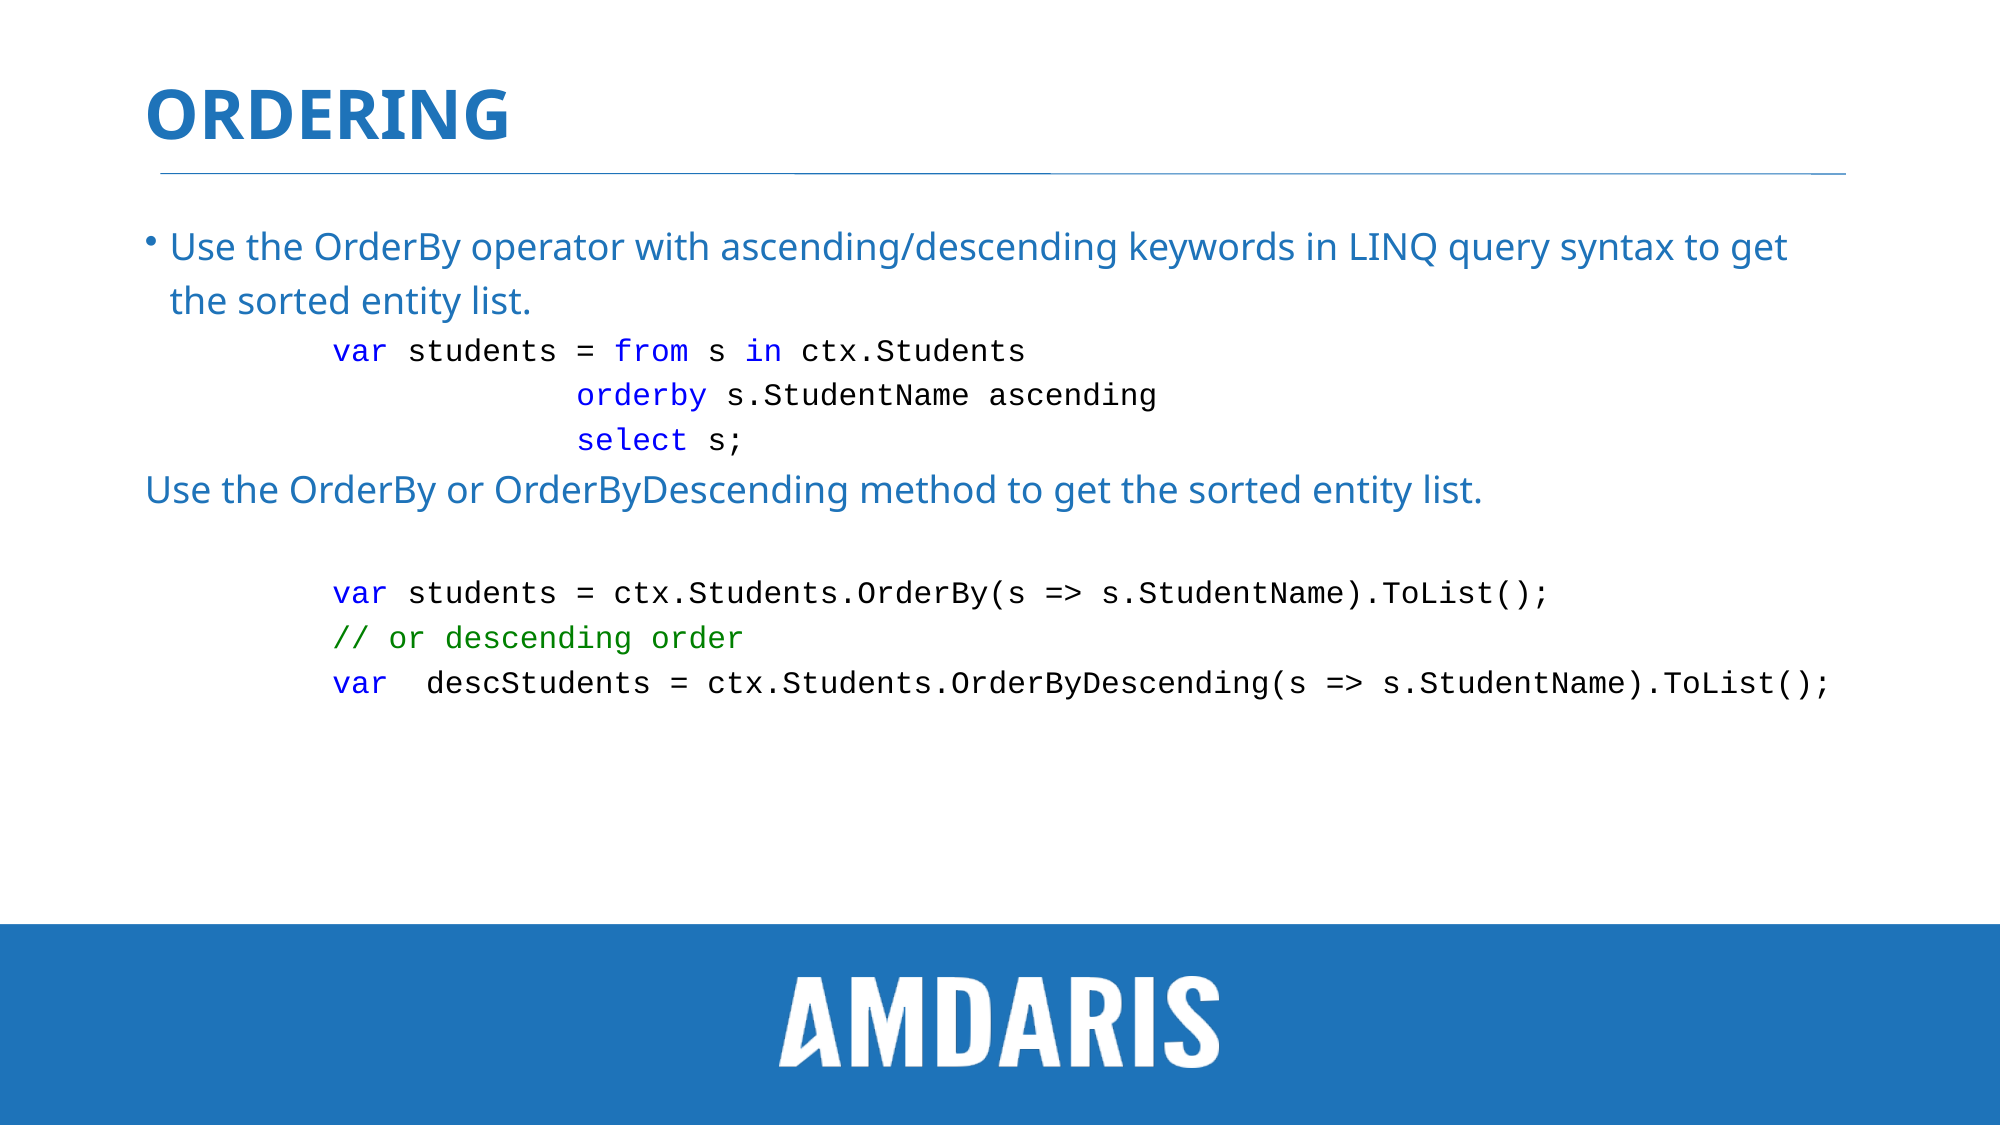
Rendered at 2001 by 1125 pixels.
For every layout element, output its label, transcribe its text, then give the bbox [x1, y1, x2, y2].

title Ordering [136, 59, 1863, 175]
picture [779, 976, 1221, 1068]
list Use the OrderBy operator with ascending/descending keywords in LINQ query syntax to get the sorted entity list. var students = from s in ctx.Students orderby s.StudentName ascending select s; Use the OrderBy or OrderByDescending method to get the sorted entity list. var students = ctx.Students.OrderBy(s => s.StudentName).ToList(); // or descending order var descStudents = ctx.Students.OrderByDescending(s => s.StudentName).ToList(); [136, 206, 1863, 888]
